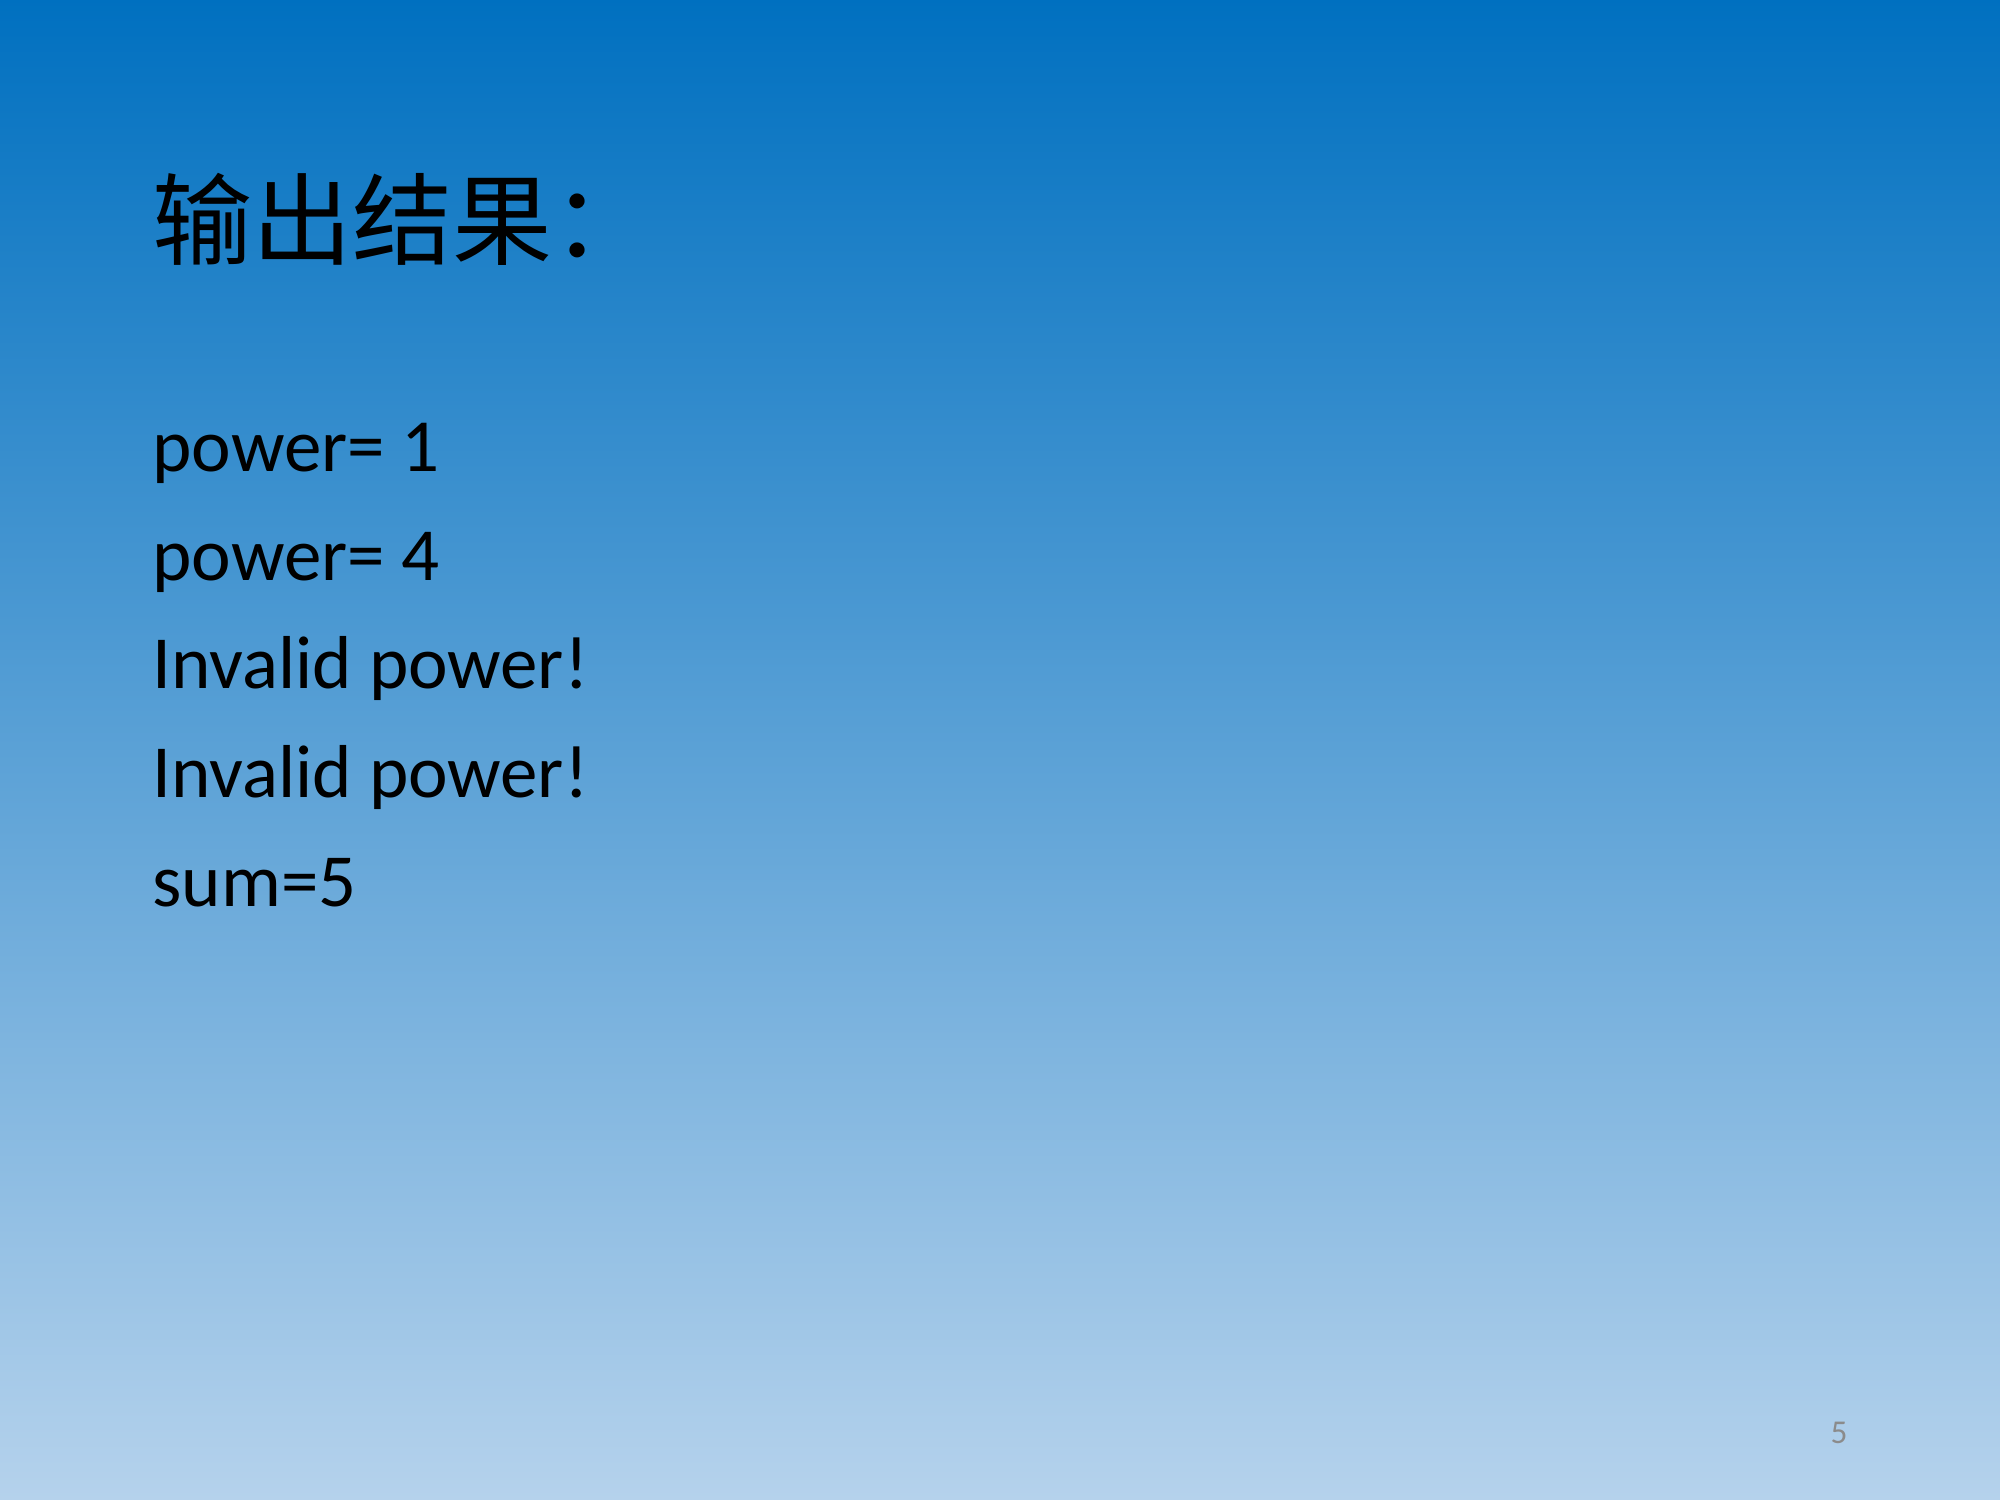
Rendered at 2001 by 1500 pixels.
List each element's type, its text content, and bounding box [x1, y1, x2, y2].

title 输出结果： [137, 79, 1863, 370]
list power= 1 power= 4 Invalid power! Invalid power! sum=5 [137, 399, 1863, 1352]
slide_number 5 [1412, 1390, 1863, 1471]
